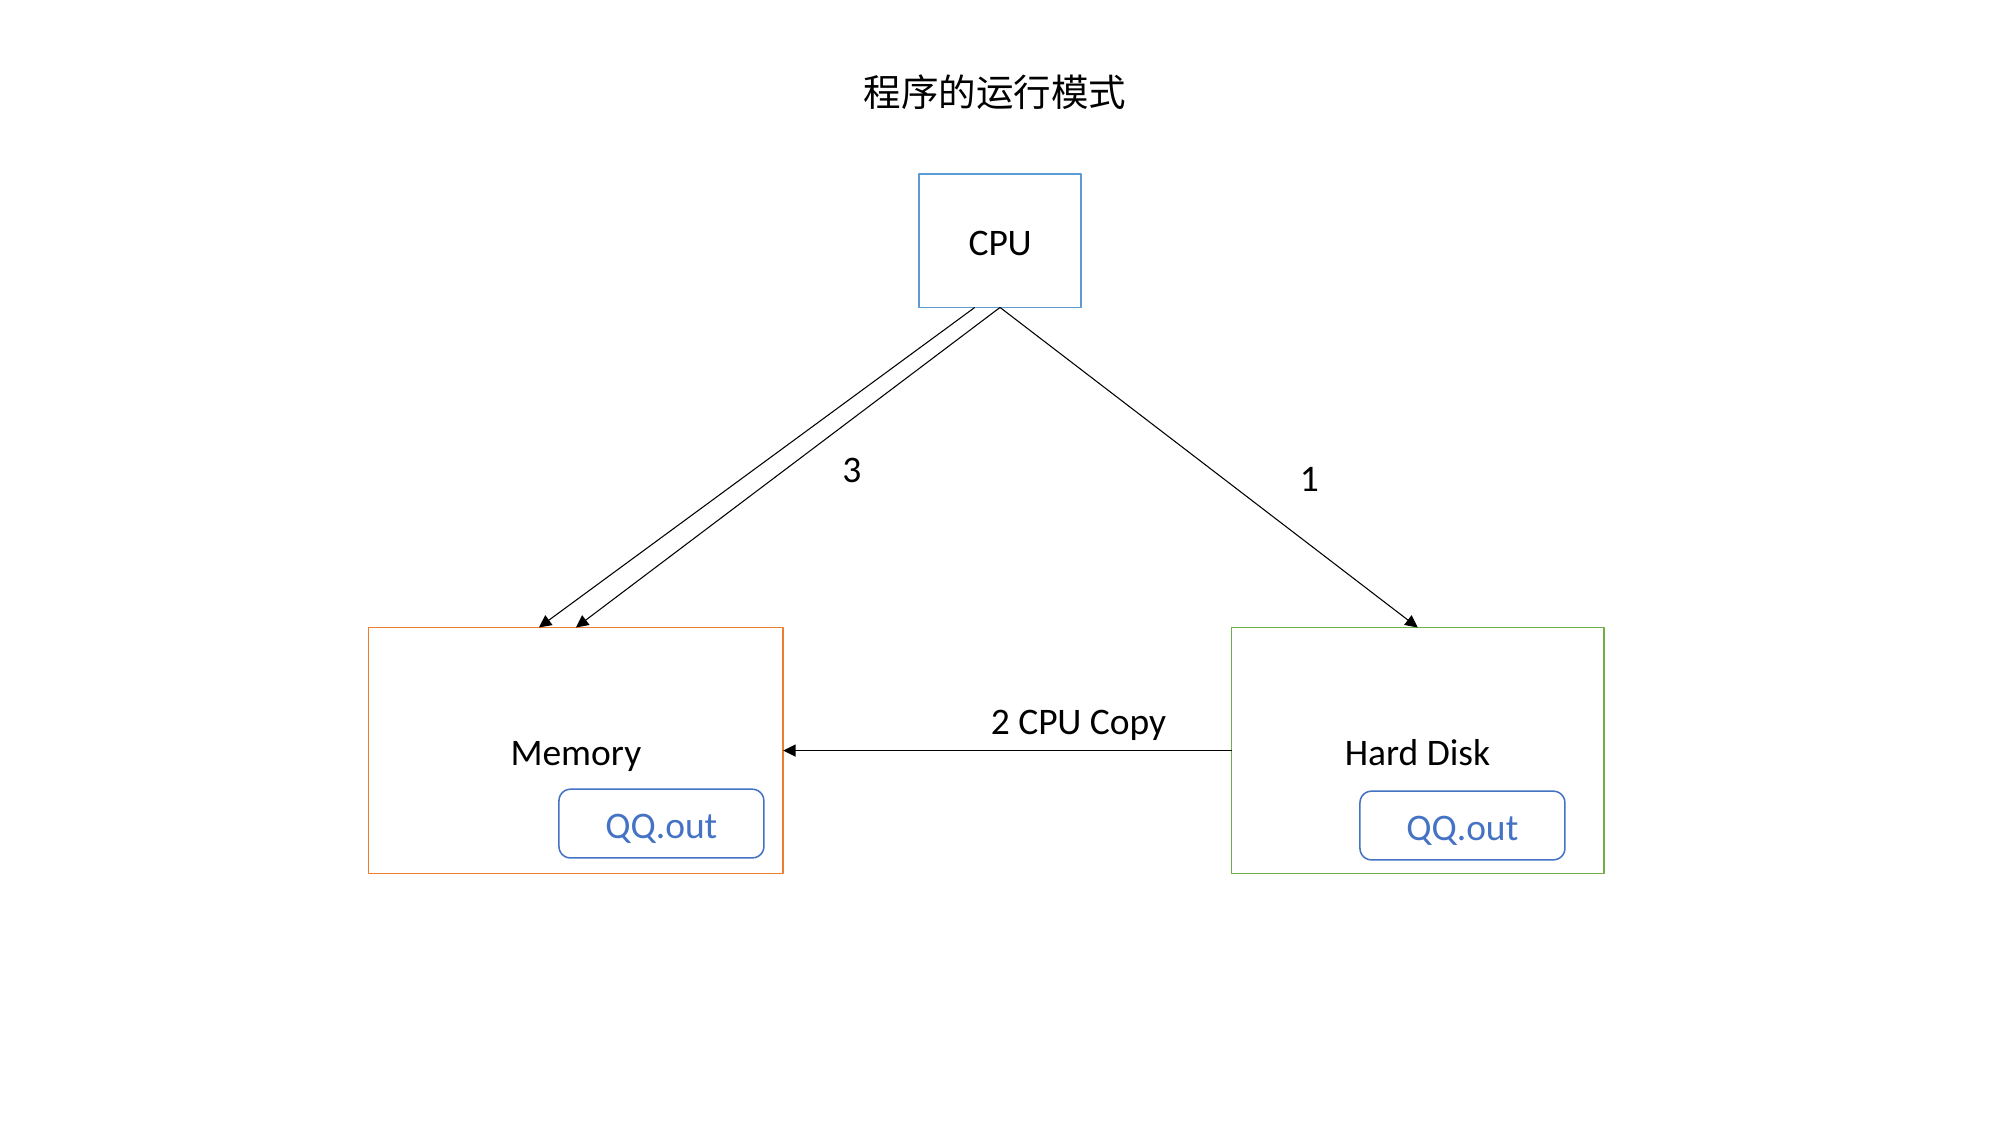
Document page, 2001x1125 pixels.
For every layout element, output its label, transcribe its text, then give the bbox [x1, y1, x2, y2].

text_box 2 CPU Copy [976, 690, 1182, 750]
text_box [538, 307, 975, 628]
text_box QQ.out [1359, 791, 1565, 860]
text_box Hard Disk [1231, 627, 1604, 874]
text_box CPU [918, 173, 1082, 307]
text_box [1001, 307, 1418, 628]
text_box QQ.out [558, 789, 764, 858]
text_box 程序的运行模式 [848, 61, 1142, 121]
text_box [975, 307, 1001, 628]
text_box Memory [368, 627, 784, 874]
